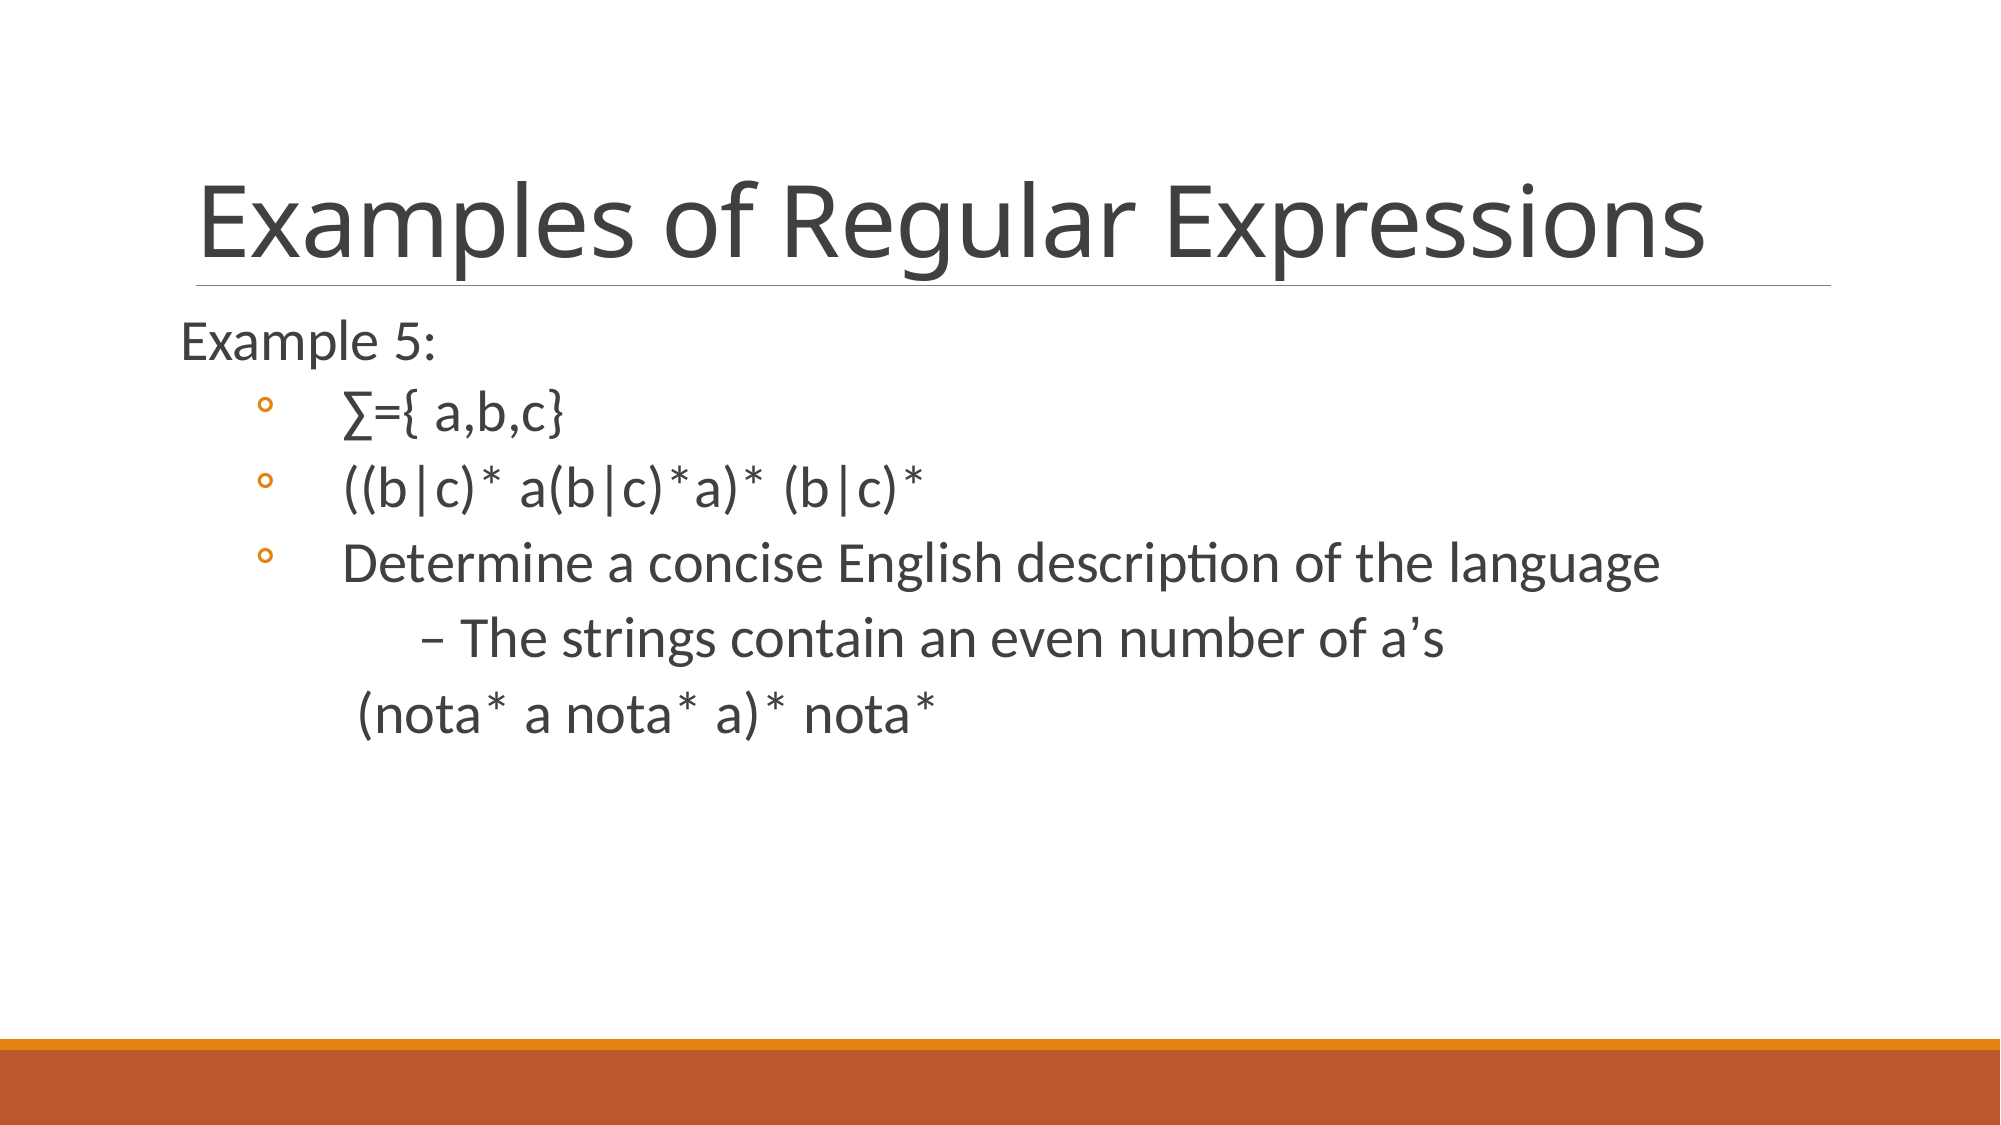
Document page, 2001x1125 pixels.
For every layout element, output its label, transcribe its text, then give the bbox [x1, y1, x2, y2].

list Example 5: ∑={ a,b,c} ((b|c)* a(b|c)*a)* (b|c)* Determine a concise English description of the language – The strings contain an even number of a’s (nota* a nota* a)* nota* [180, 302, 1830, 963]
title Examples of Regular Expressions [180, 47, 1830, 285]
